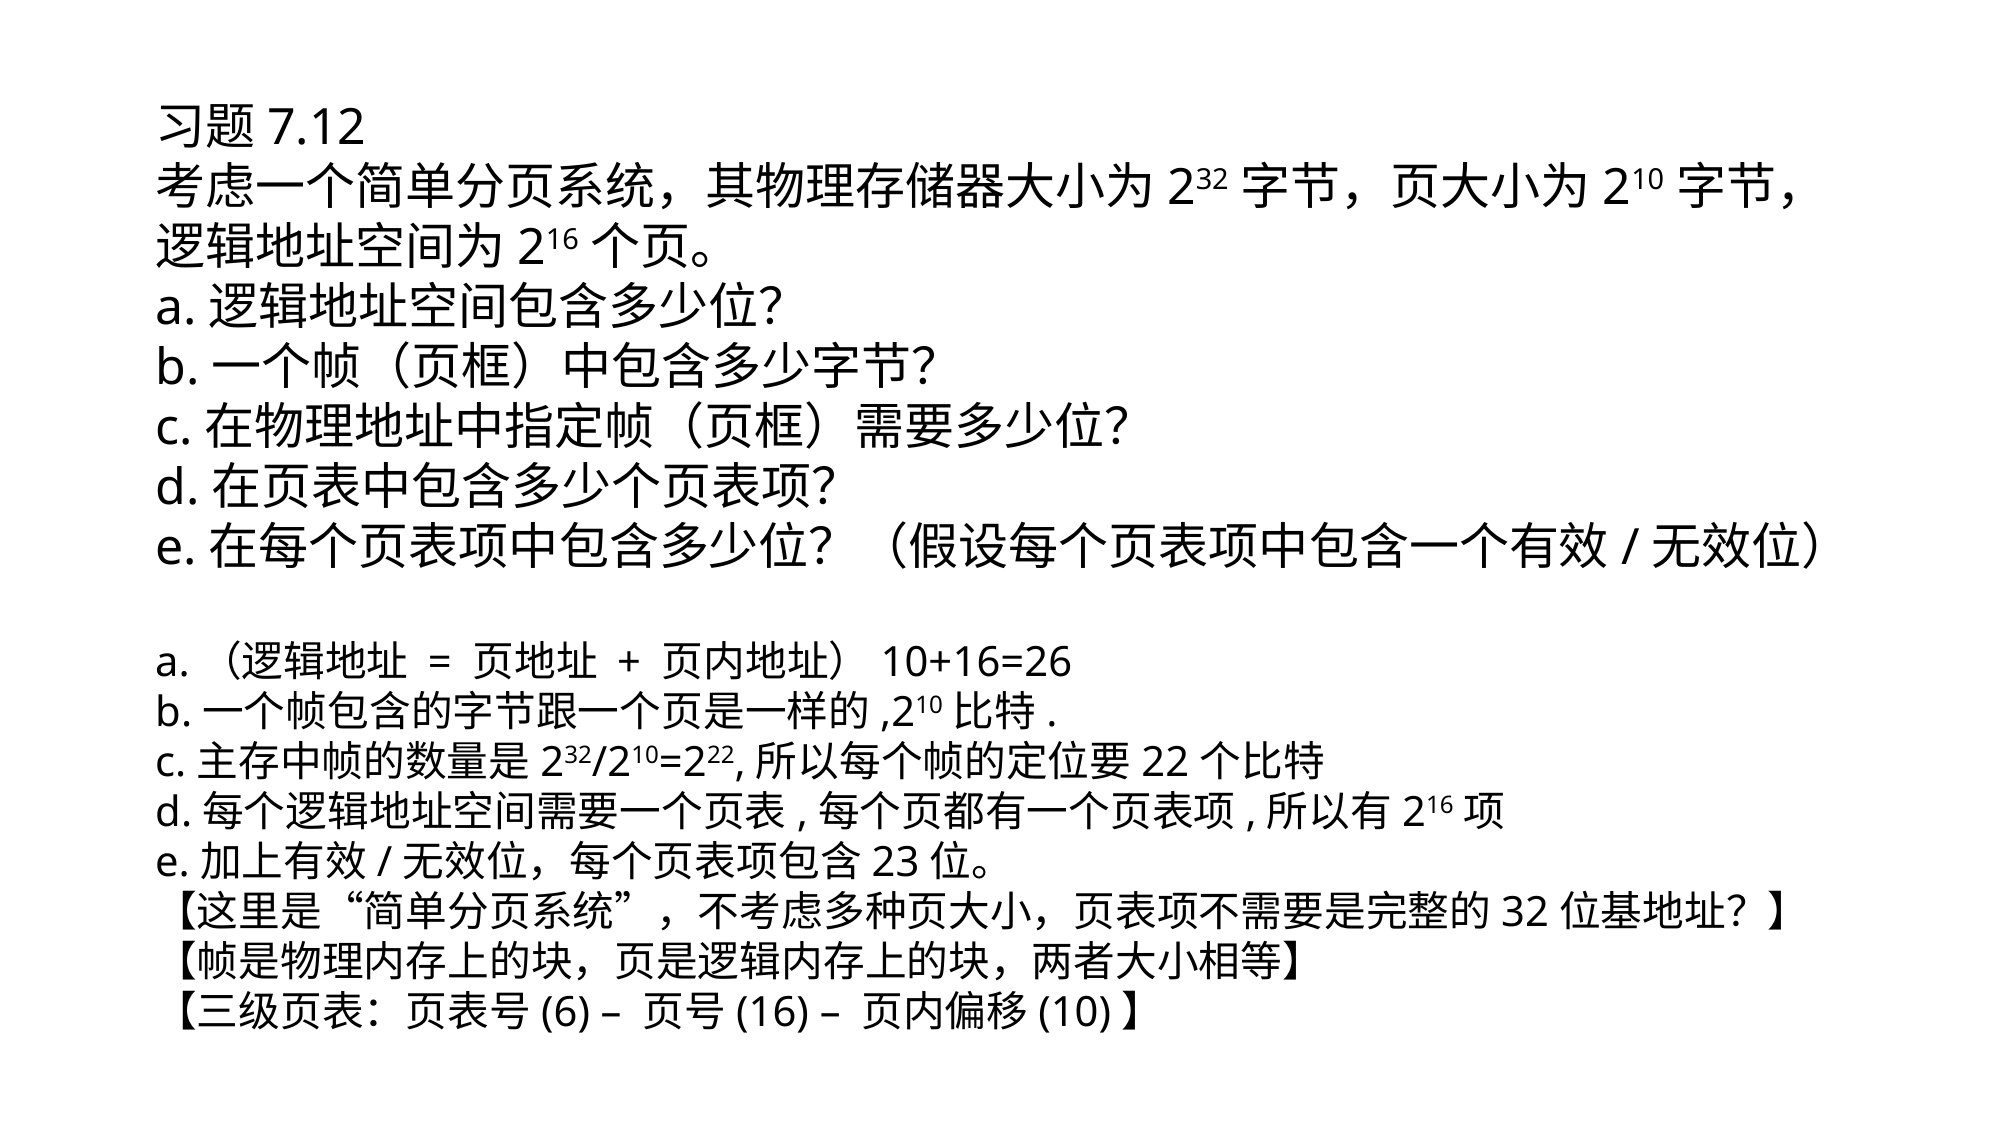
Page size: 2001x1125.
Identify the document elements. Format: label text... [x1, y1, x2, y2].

text_box 习题7.12 考虑一个简单分页系统，其物理存储器大小为232字节，页大小为210字节，逻辑地址空间为216个页。 a.逻辑地址空间包含多少位？ b.一个帧（页框）中包含多少字节？ c.在物理地址中指定帧（页框）需要多少位？ d.在页表中包含多少个页表项？ e.在每个页表项中包含多少位？（假设每个页表项中包含一个有效/无效位） a.（逻辑地址 = 页地址 + 页内地址）10+16=26 b.一个帧包含的字节跟一个页是一样的,210比特. c.主存中帧的数量是232/210=222,所以每个帧的定位要22个比特 d.每个逻辑地址空间需要一个页表,每个页都有一个页表项,所以有216项 e.加上有效/无效位，每个页表项包含23位。 【这里是“简单分页系统”，不考虑多种页大小，页表项不需要是完整的32位基地址？】 【帧是物理内存上的块，页是逻辑内存上的块，两者大小相等】 【三级页表：页表号(6) – 页号(16) – 页内偏移(10)】 [140, 87, 1880, 1043]
